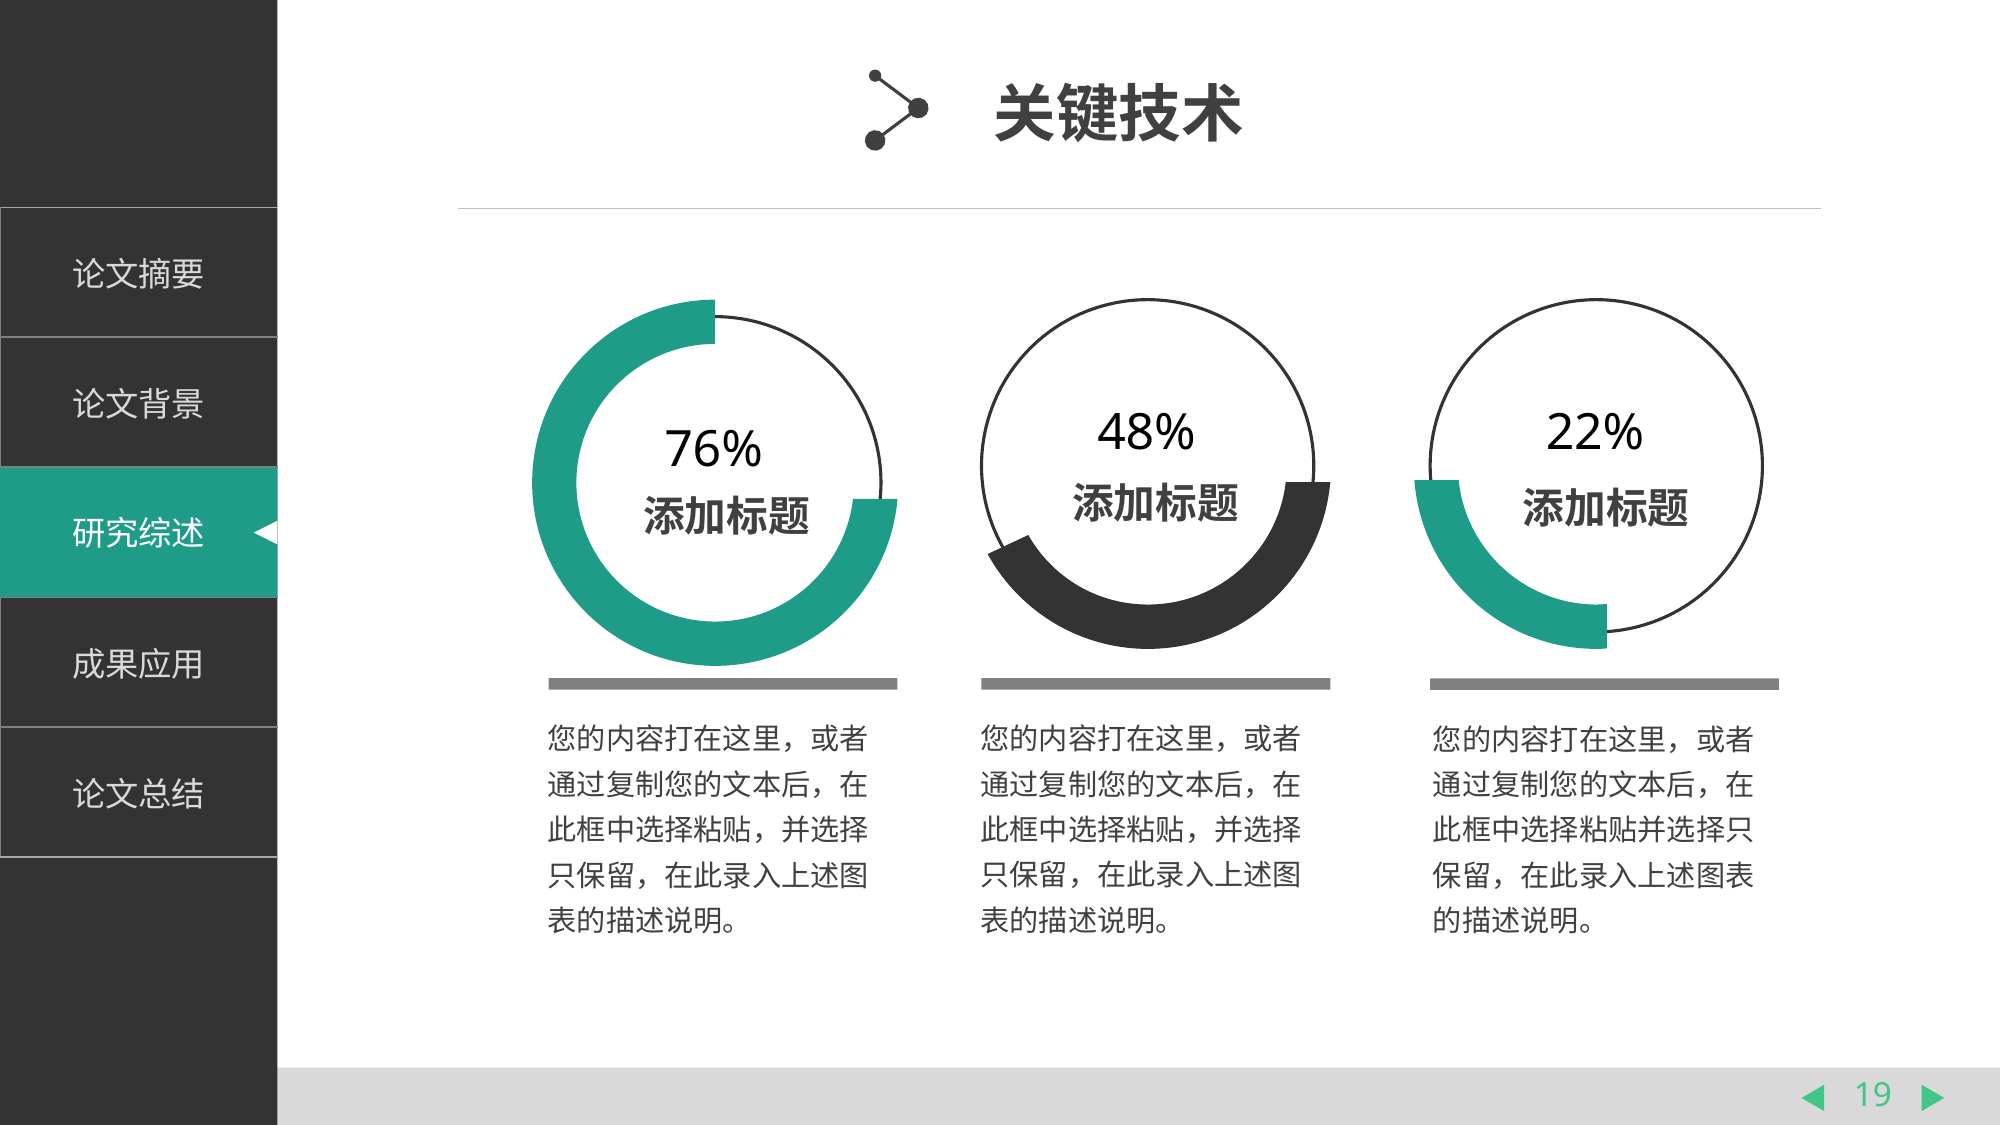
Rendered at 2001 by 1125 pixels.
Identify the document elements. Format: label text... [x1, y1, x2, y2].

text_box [875, 75, 919, 141]
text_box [1414, 299, 1763, 649]
text_box 关键技术 [978, 66, 1259, 157]
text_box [981, 299, 1331, 649]
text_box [1418, 678, 1784, 948]
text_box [532, 678, 898, 990]
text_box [965, 677, 1343, 943]
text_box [532, 299, 898, 666]
